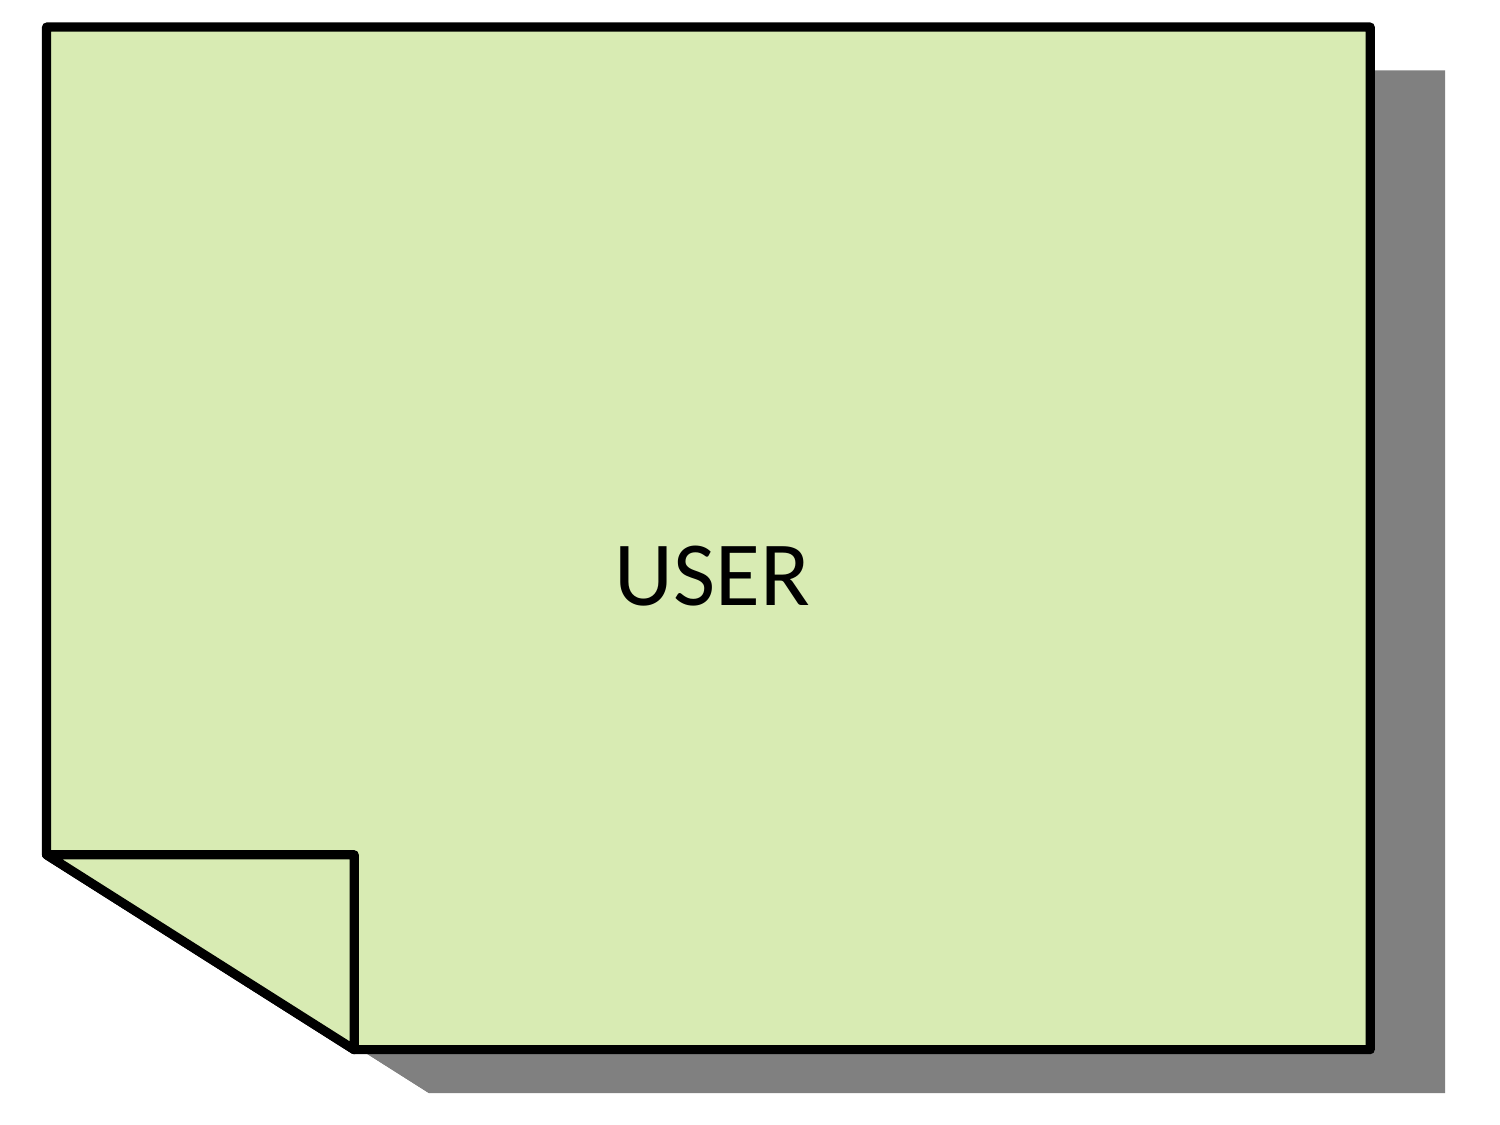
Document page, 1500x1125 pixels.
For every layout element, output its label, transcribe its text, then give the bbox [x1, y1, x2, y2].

title USER [37, 474, 1388, 663]
